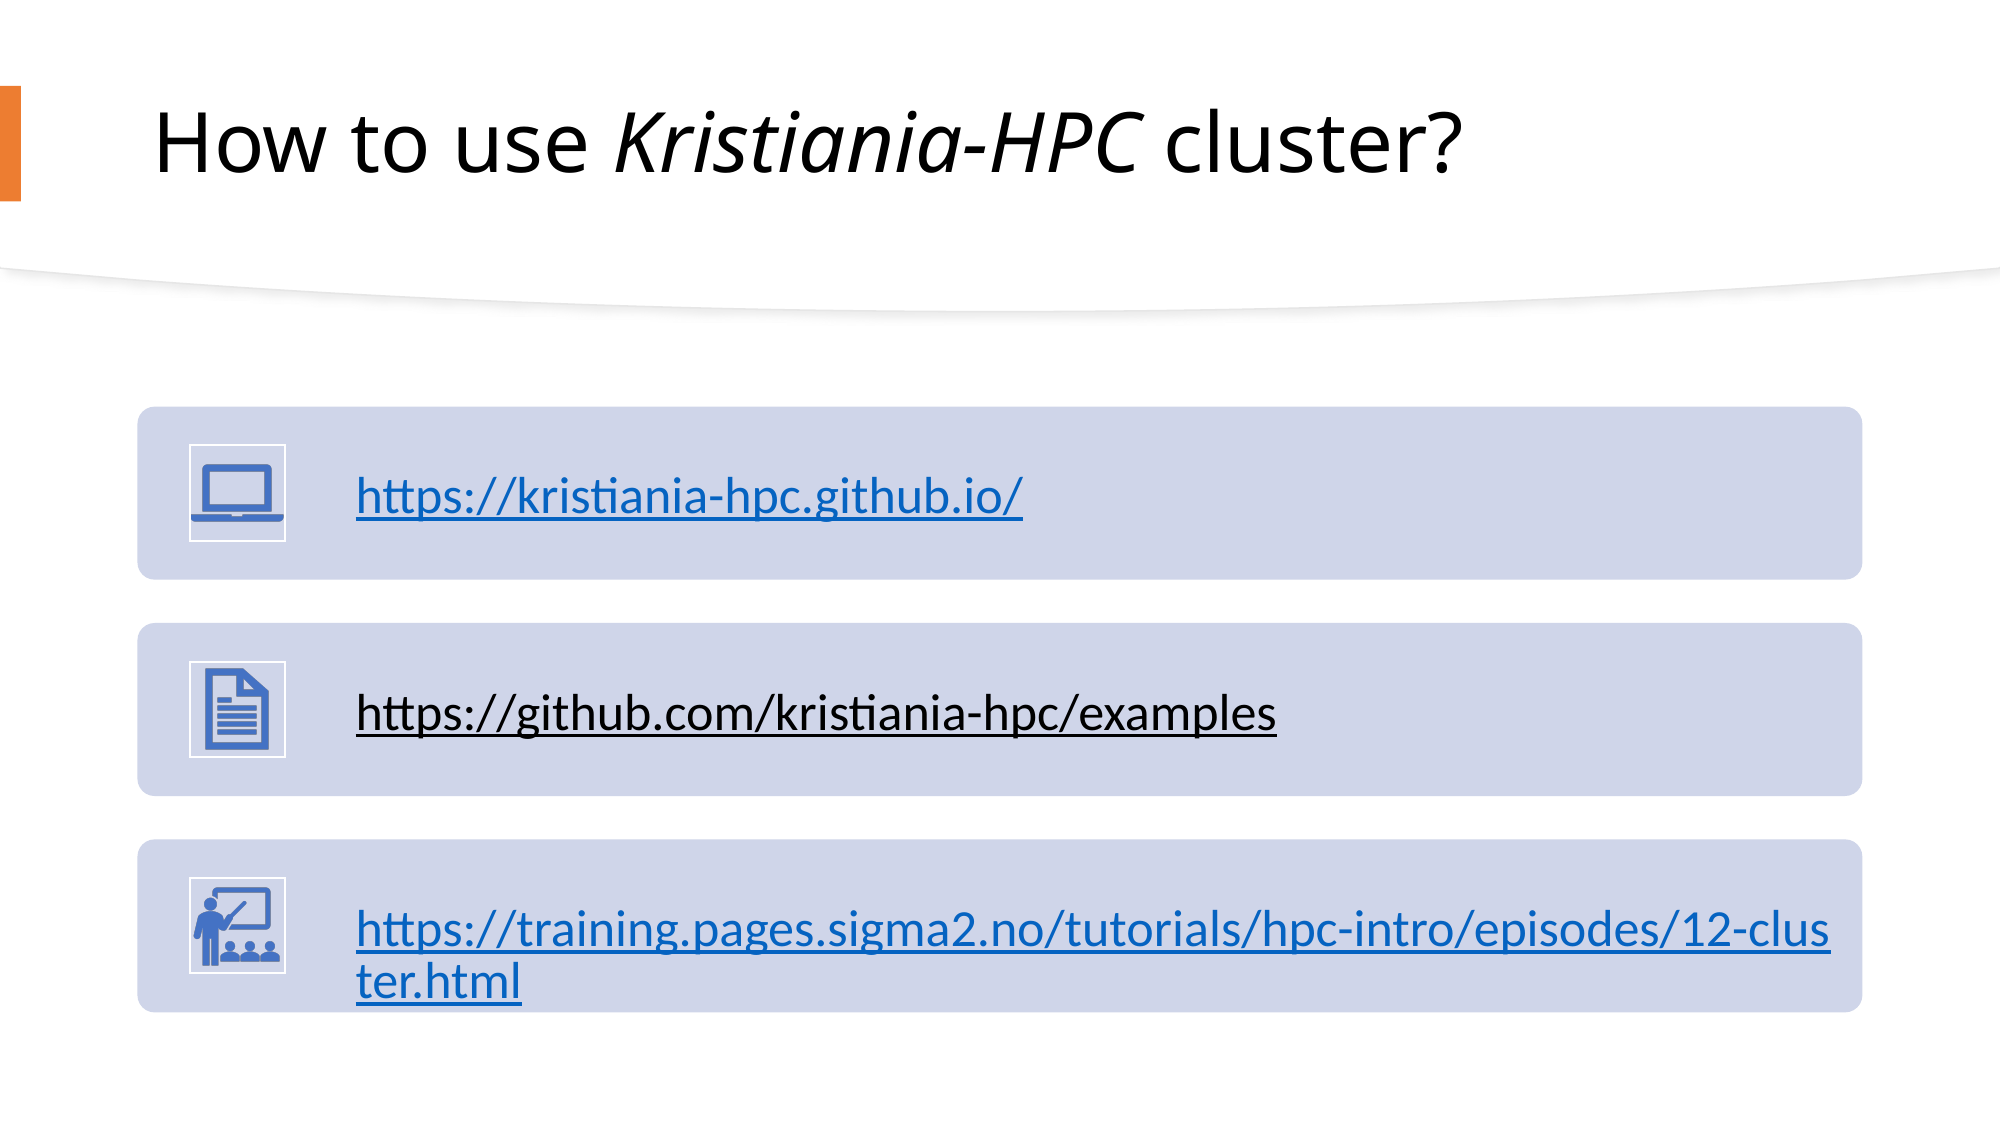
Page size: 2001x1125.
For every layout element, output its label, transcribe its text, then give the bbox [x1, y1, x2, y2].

text_box [0, 274, 2000, 1125]
text_box [0, 0, 2000, 312]
title How to use Kristiania-HPC cluster? [137, 41, 1863, 251]
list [137, 406, 1863, 1013]
text_box [0, 85, 22, 202]
